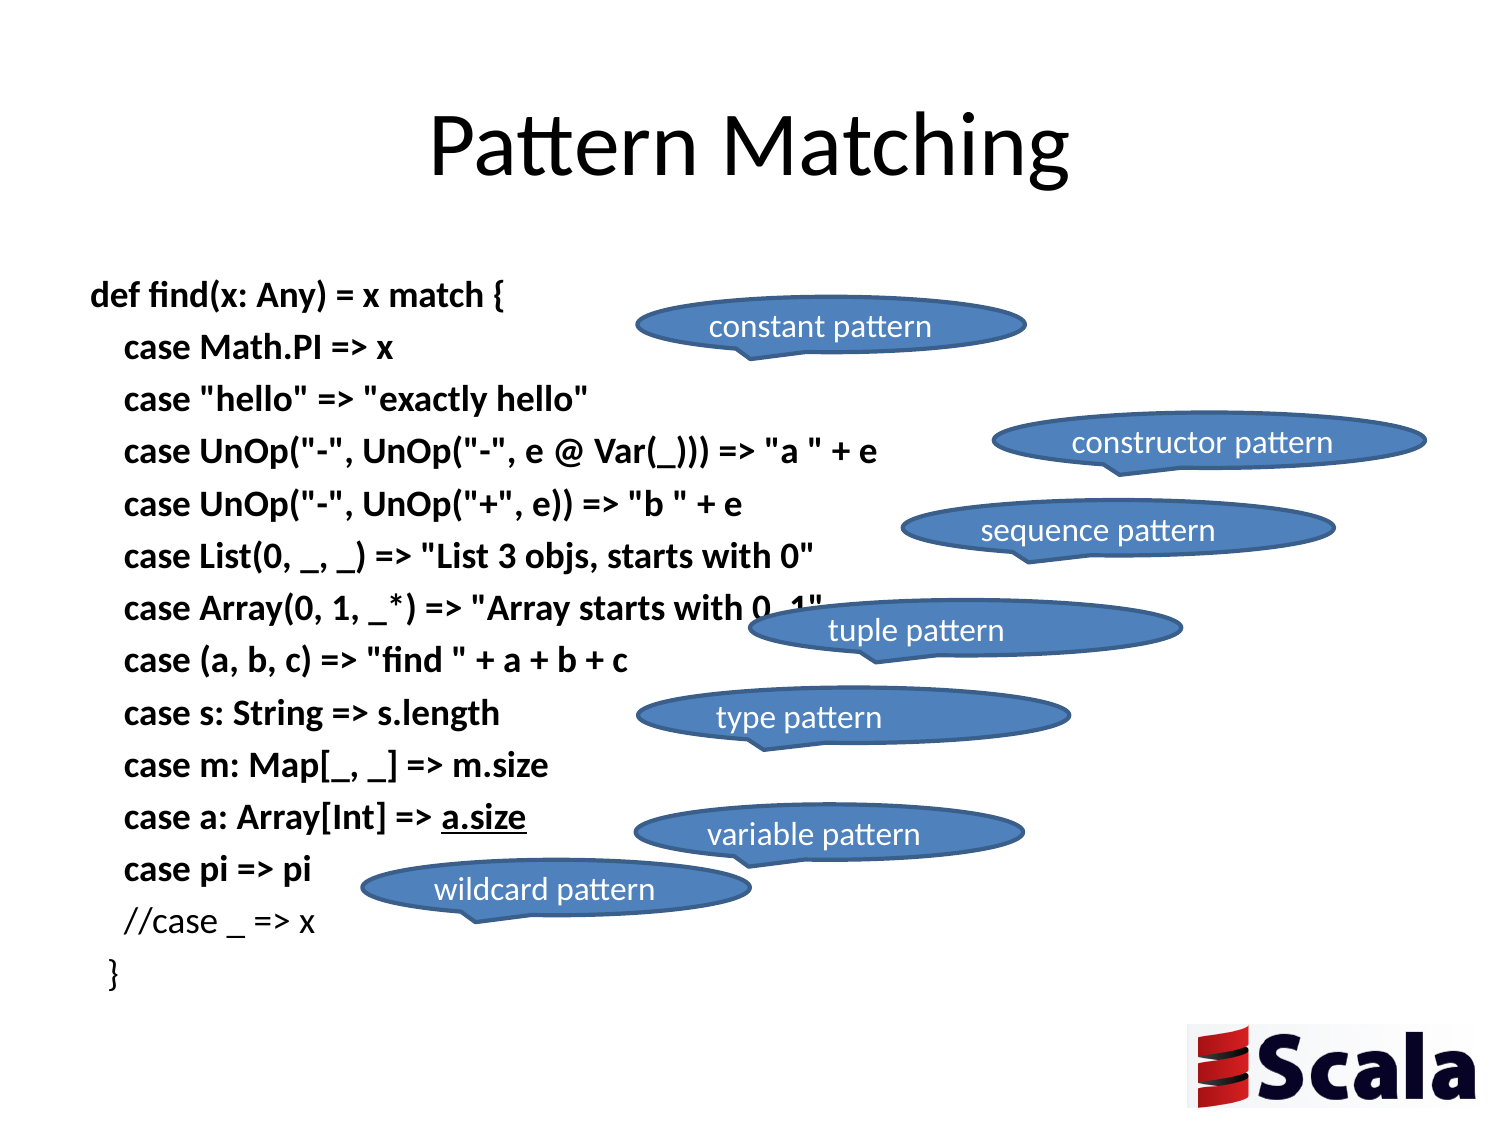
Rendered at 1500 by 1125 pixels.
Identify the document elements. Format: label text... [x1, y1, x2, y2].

text_box variable pattern [633, 802, 1026, 869]
text_box constructor pattern [991, 410, 1428, 477]
text_box type pattern [635, 685, 1072, 752]
picture [1187, 1024, 1481, 1108]
text_box constant pattern [635, 294, 1027, 362]
title Pattern Matching [75, 45, 1425, 233]
list def find(x: Any) = x match { case Math.PI => x case "hello" => "exactly hello" case UnOp("-", UnOp("-", e @ Var(_))) => "a " + e case UnOp("-", UnOp("+", e)) => "b " + e case List(0, _, _) => "List 3 objs, starts with 0" case Array(0, 1, _*) => "Array starts with 0, 1" case (a, b, c) => "find " + a + b + c case s: String => s.length case m: Map[_, _] => m.size case a: Array[Int] => a.size case pi => pi //case _ => x } [75, 262, 1425, 1005]
text_box sequence pattern [900, 497, 1337, 565]
text_box tuple pattern [747, 597, 1184, 665]
text_box wildcard pattern [360, 857, 752, 925]
